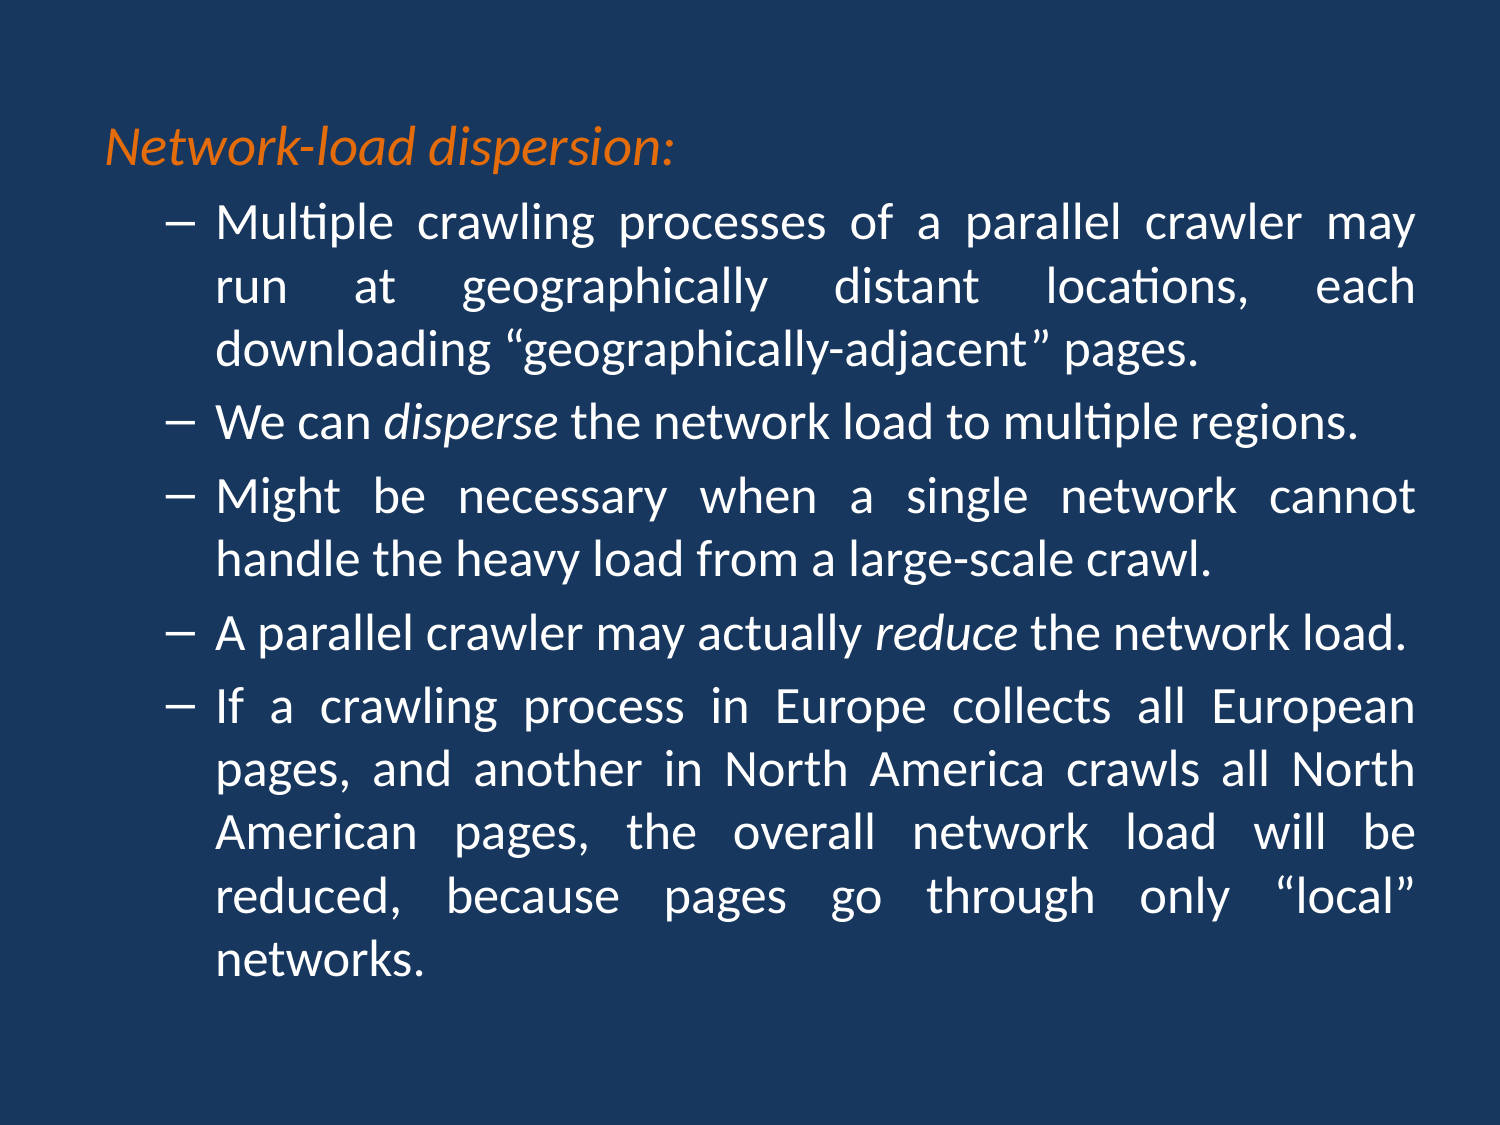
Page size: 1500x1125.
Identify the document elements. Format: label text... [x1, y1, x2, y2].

text_box Network-load dispersion: Multiple crawling processes of a parallel crawler may run at geographically distant locations, each downloading “geographically-adjacent” pages. We can disperse the network load to multiple regions. Might be necessary when a single network cannot handle the heavy load from a large-scale crawl. A parallel crawler may actually reduce the network load. If a crawling process in Europe collects all European pages, and another in North America crawls all North American pages, the overall network load will be reduced, because pages go through only “local” networks. [81, 101, 1432, 1035]
